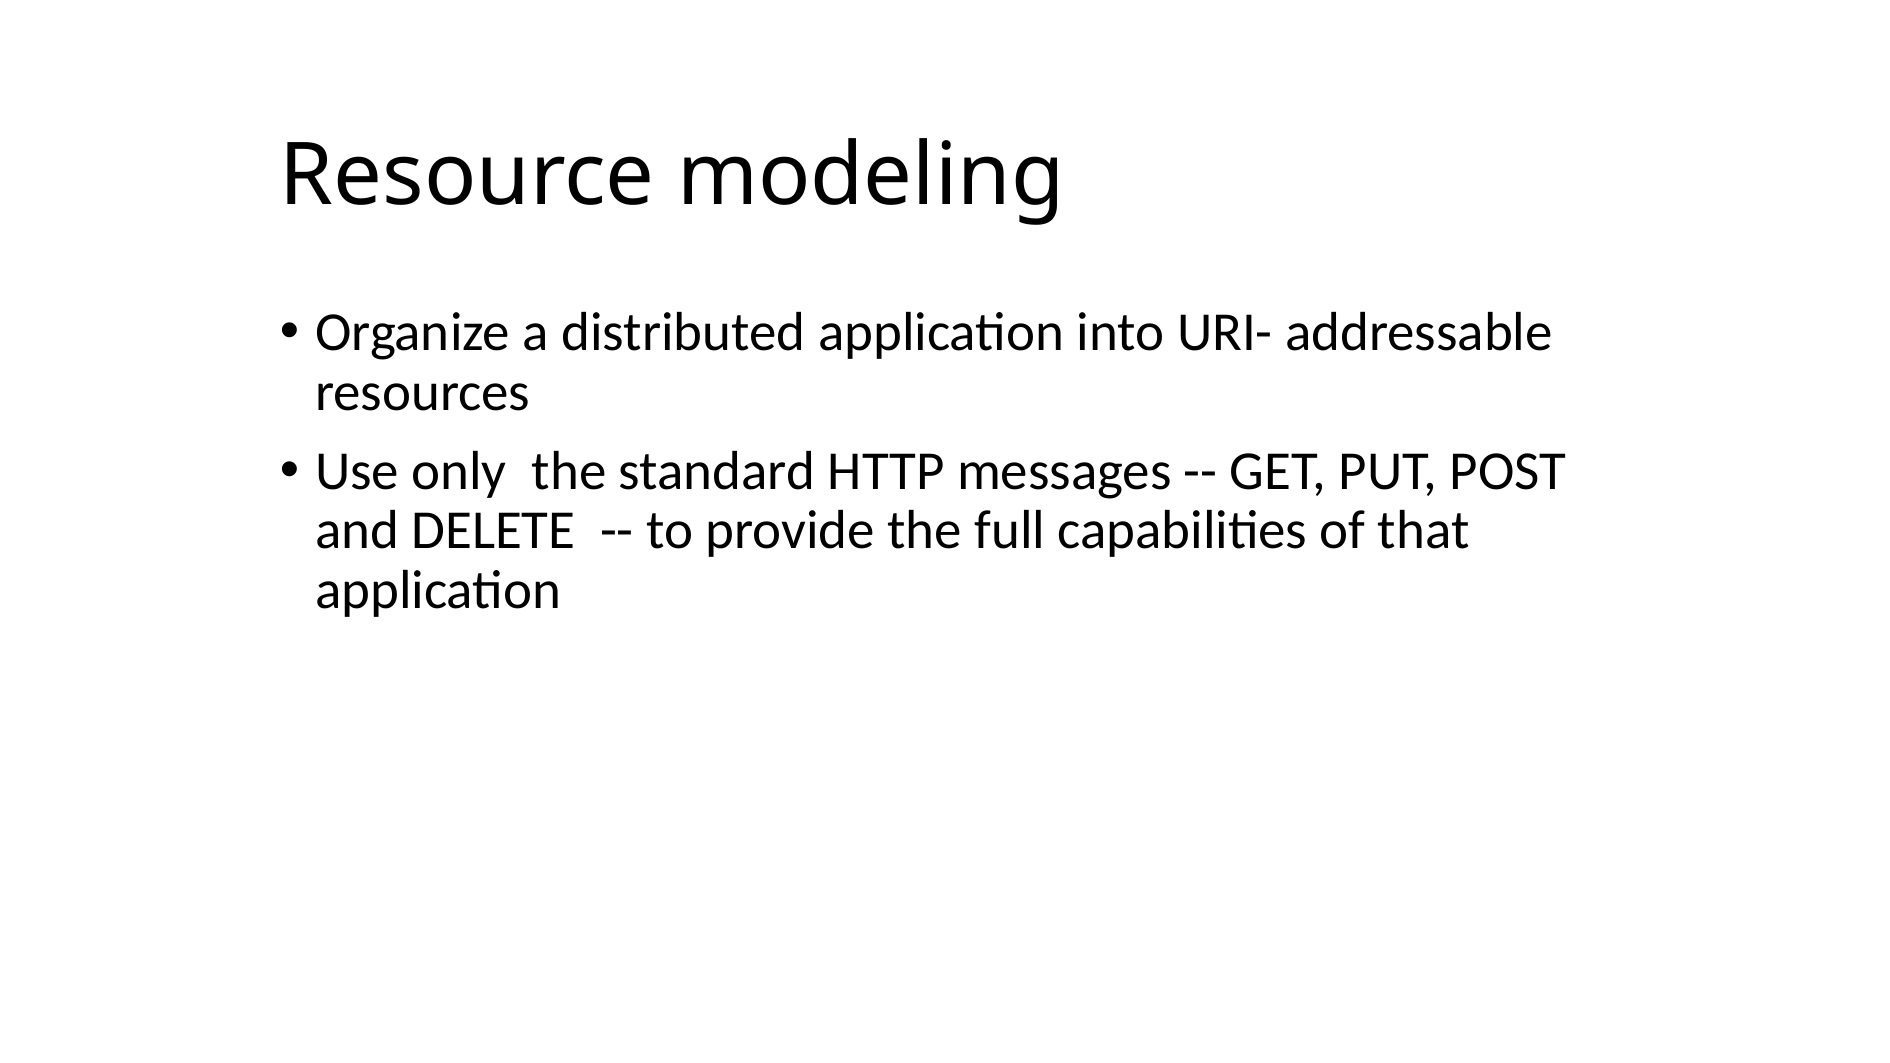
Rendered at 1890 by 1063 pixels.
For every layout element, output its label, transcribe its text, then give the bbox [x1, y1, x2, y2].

list Organize a distributed application into URI- addressable resources Use only the standard HTTP messages -- GET, PUT, POST and DELETE -- to provide the full capabilities of that application [264, 295, 1627, 966]
title Resource modeling [264, 88, 1627, 266]
